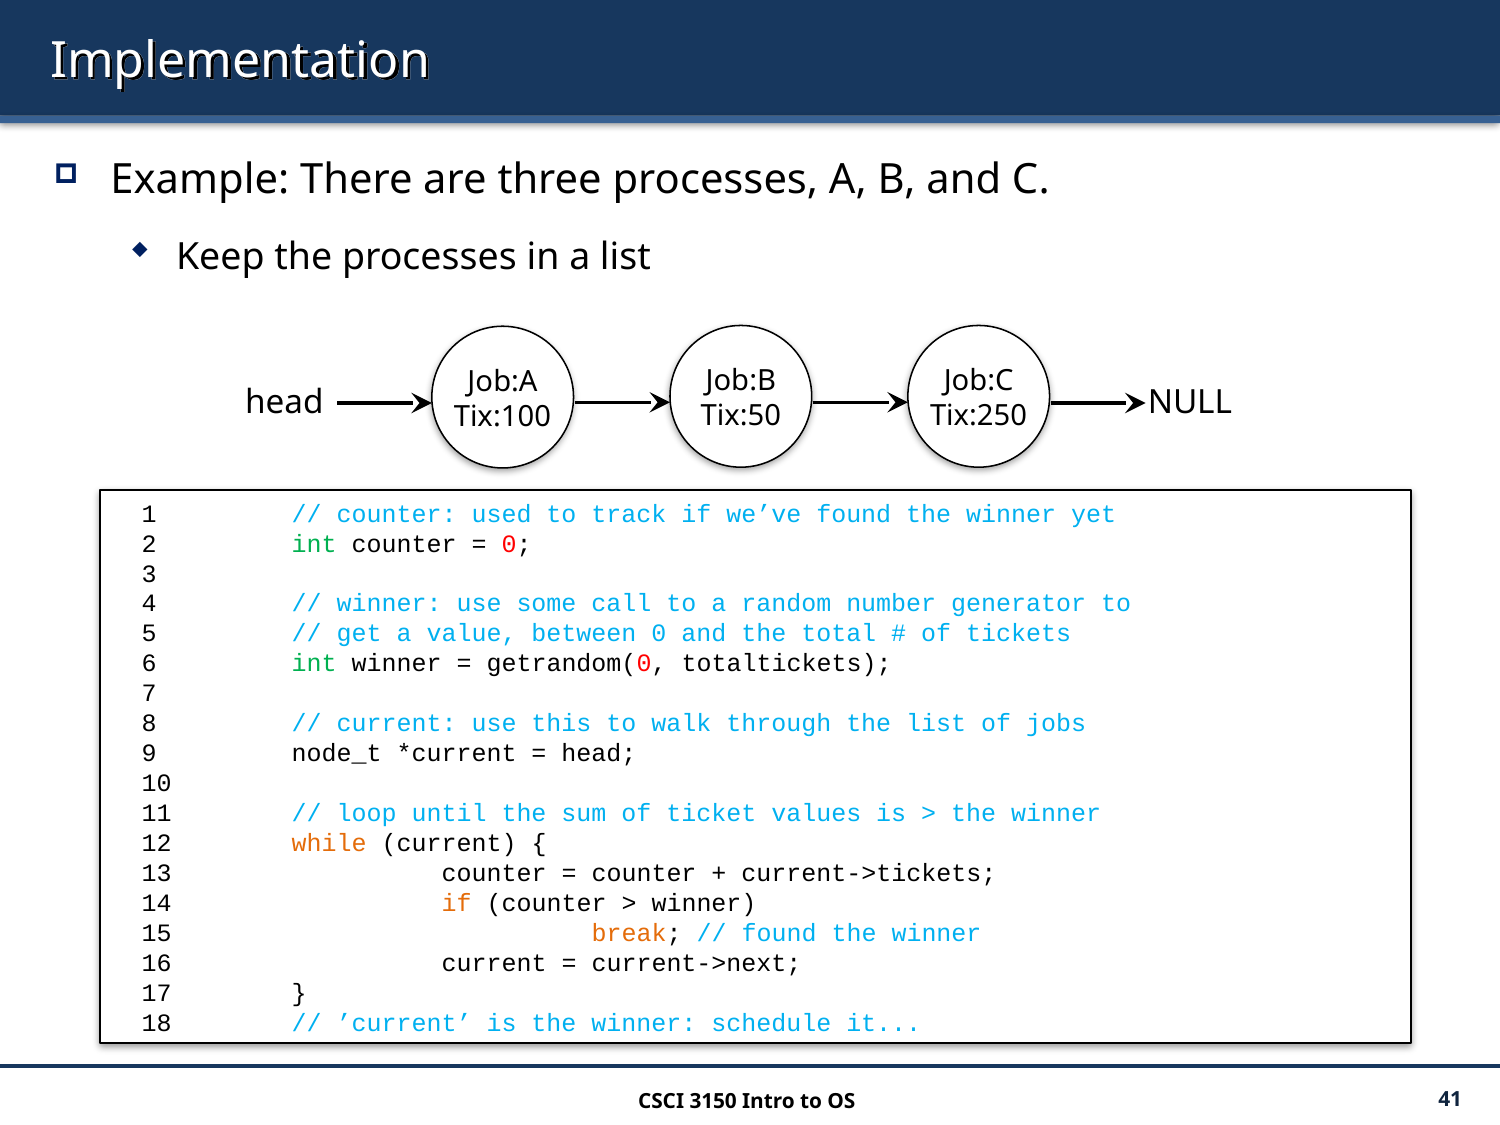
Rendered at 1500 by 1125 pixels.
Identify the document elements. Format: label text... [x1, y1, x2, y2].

text_box 1 // counter: used to track if we’ve found the winner yet 2 int counter = 0; 3 4 // winner: use some call to a random number generator to 5 // get a value, between 0 and the total # of tickets 6 int winner = getrandom(0, totaltickets); 7 8 // current: use this to walk through the list of jobs 9 node_t *current = head; 10 11 // loop until the sum of ticket values is > the winner 12 while (current) { 13 counter = counter + current->tickets; 14 if (counter > winner) 15 break; // found the winner 16 current = current->next; 17 } 18 // ’current’ is the winner: schedule it... [97, 487, 1414, 1046]
footer CSCI 3150 Intro to OS [497, 1079, 997, 1117]
title Implementation [34, 8, 1477, 106]
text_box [231, 325, 1247, 469]
slide_number 41 [1306, 1081, 1483, 1118]
list Example: There are three processes, A, B, and C. Keep the processes in a list [39, 119, 1482, 1023]
